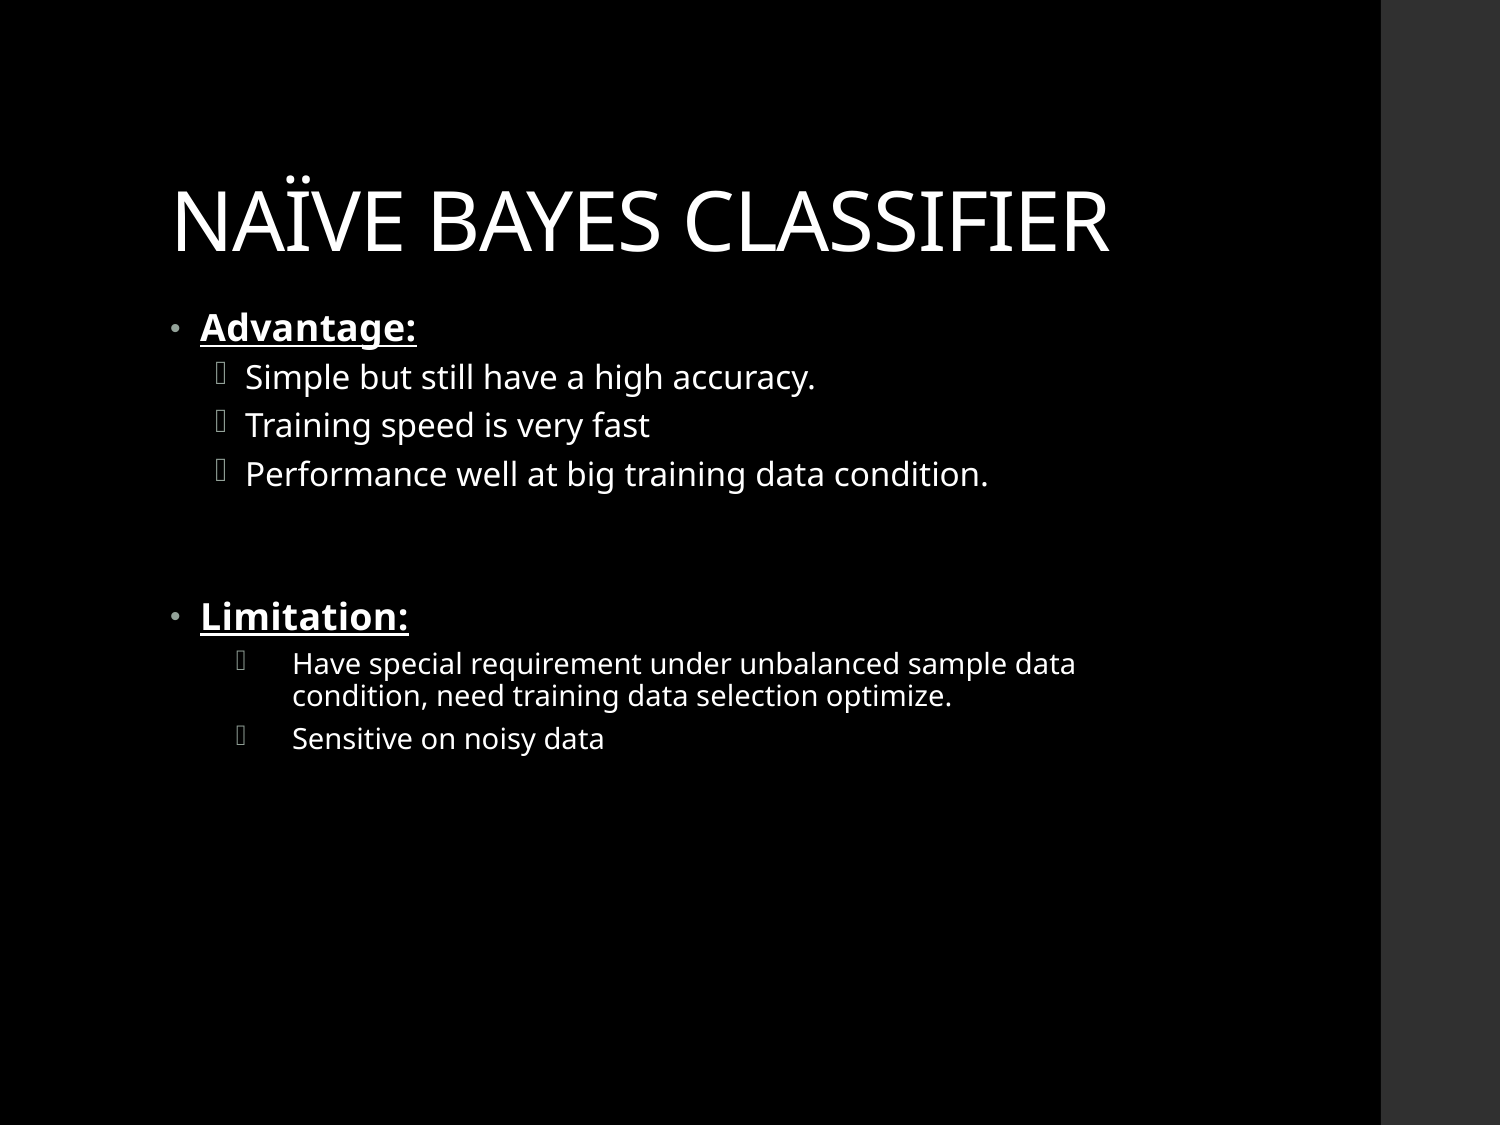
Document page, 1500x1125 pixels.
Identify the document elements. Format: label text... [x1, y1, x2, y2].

list Advantage: Simple but still have a high accuracy. Training speed is very fast Performance well at big training data condition. Limitation: Have special requirement under unbalanced sample data condition, need training data selection optimize. Sensitive on noisy data [155, 299, 1213, 1014]
title NAÏVE BAYES CLASSIFIER [155, 60, 1348, 278]
